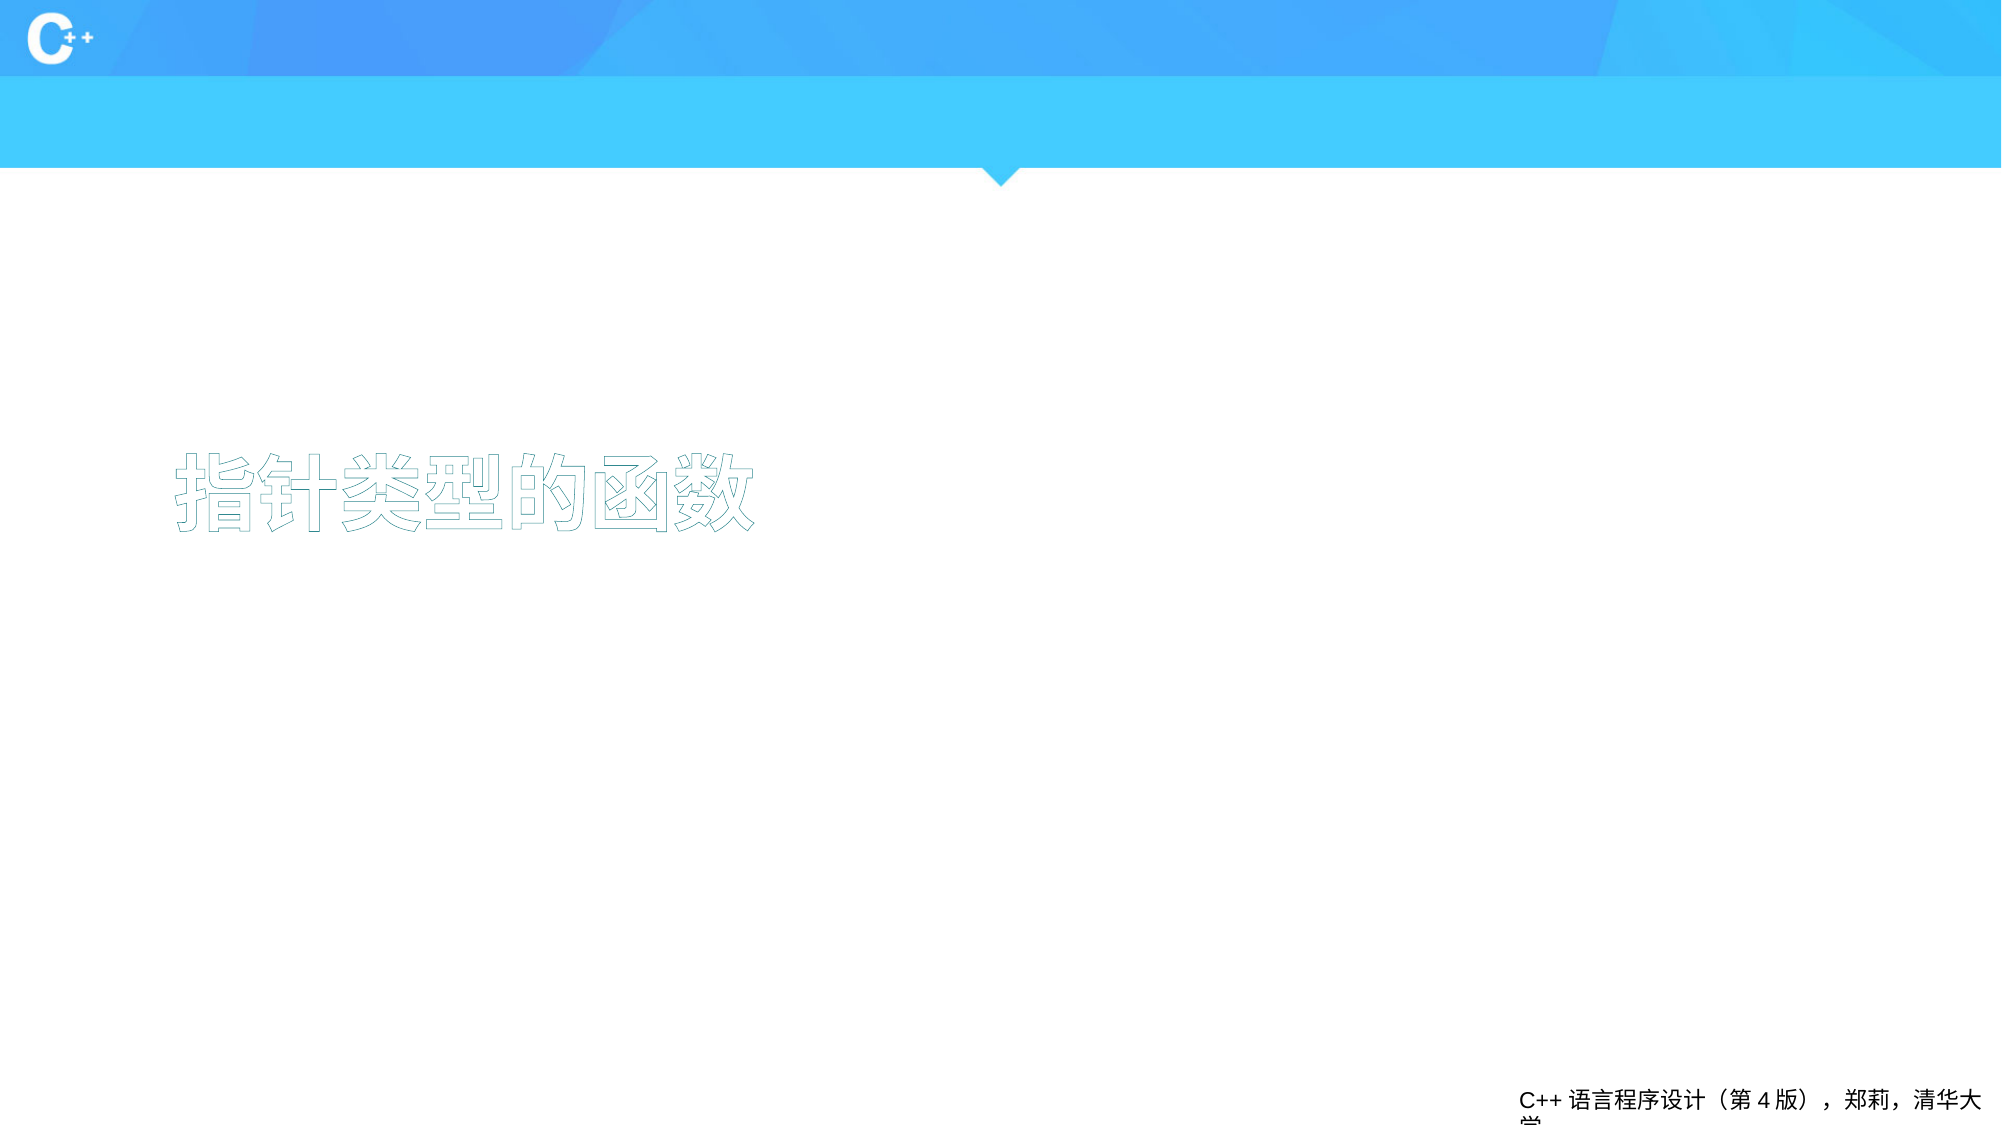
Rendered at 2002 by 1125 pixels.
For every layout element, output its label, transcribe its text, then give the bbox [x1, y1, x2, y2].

title 指针类型的函数 [158, 324, 1859, 549]
picture [0, 0, 2002, 1125]
